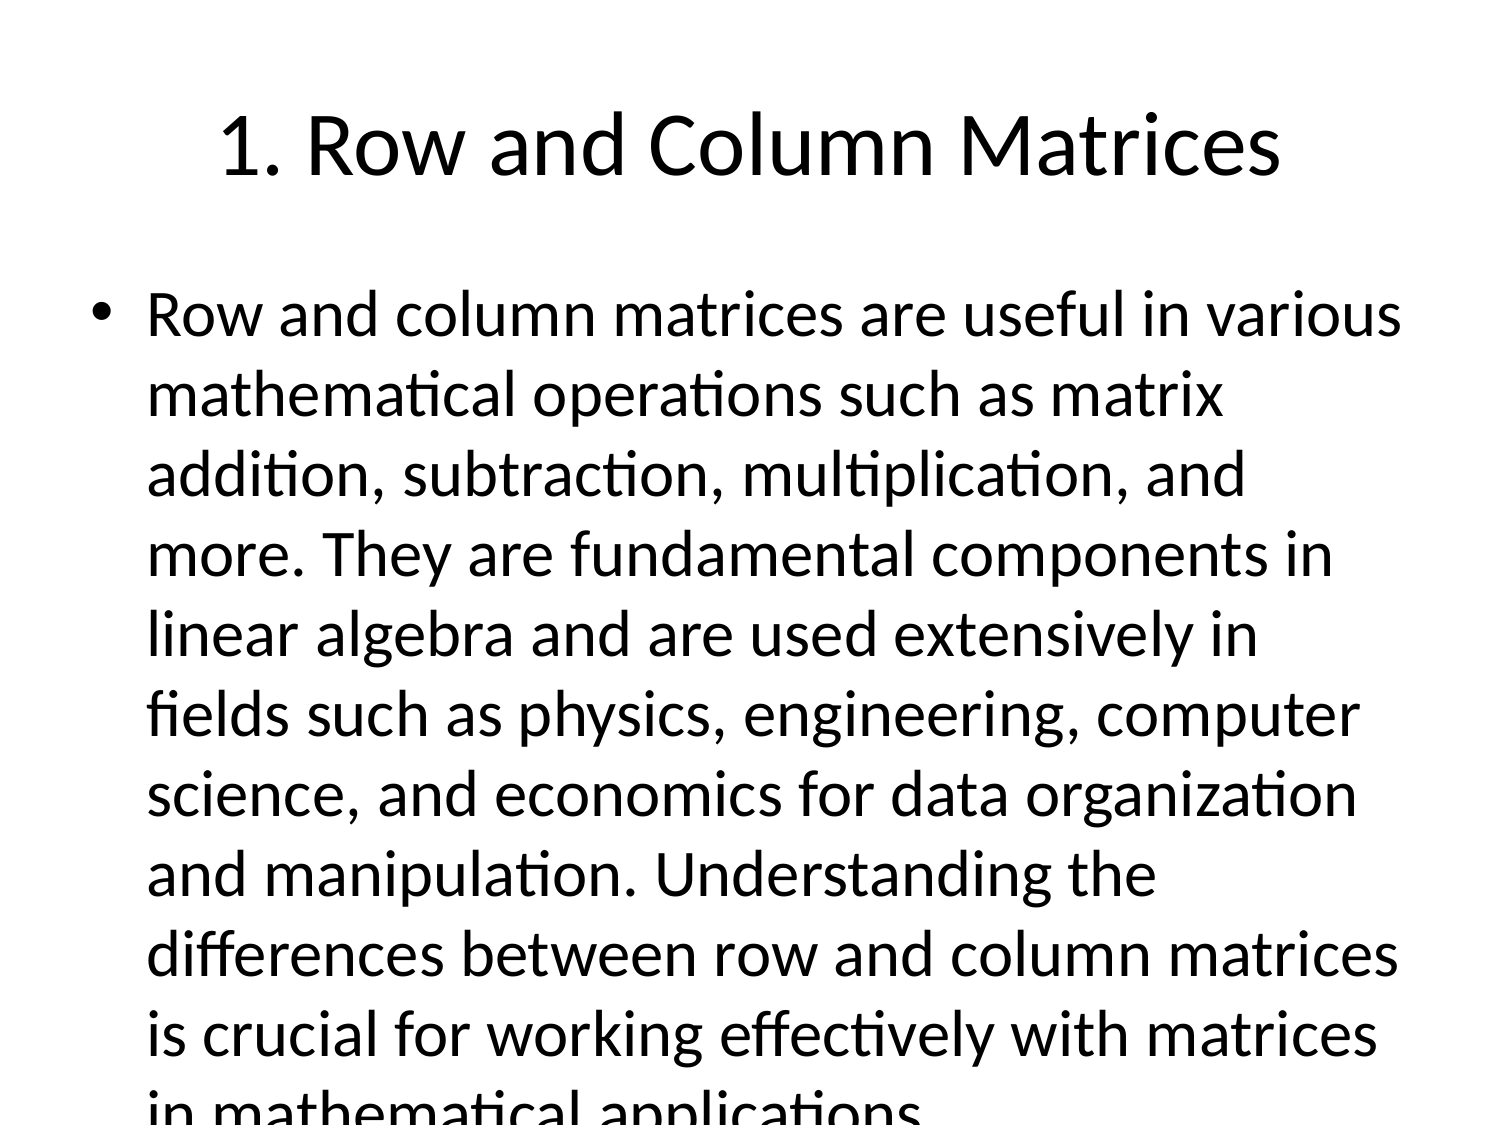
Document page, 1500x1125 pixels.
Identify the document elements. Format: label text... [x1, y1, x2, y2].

list Row and column matrices are useful in various mathematical operations such as matrix addition, subtraction, multiplication, and more. They are fundamental components in linear algebra and are used extensively in fields such as physics, engineering, computer science, and economics for data organization and manipulation. Understanding the differences between row and column matrices is crucial for working effectively with matrices in mathematical applications. [75, 262, 1425, 1005]
title 1. Row and Column Matrices [75, 45, 1425, 233]
